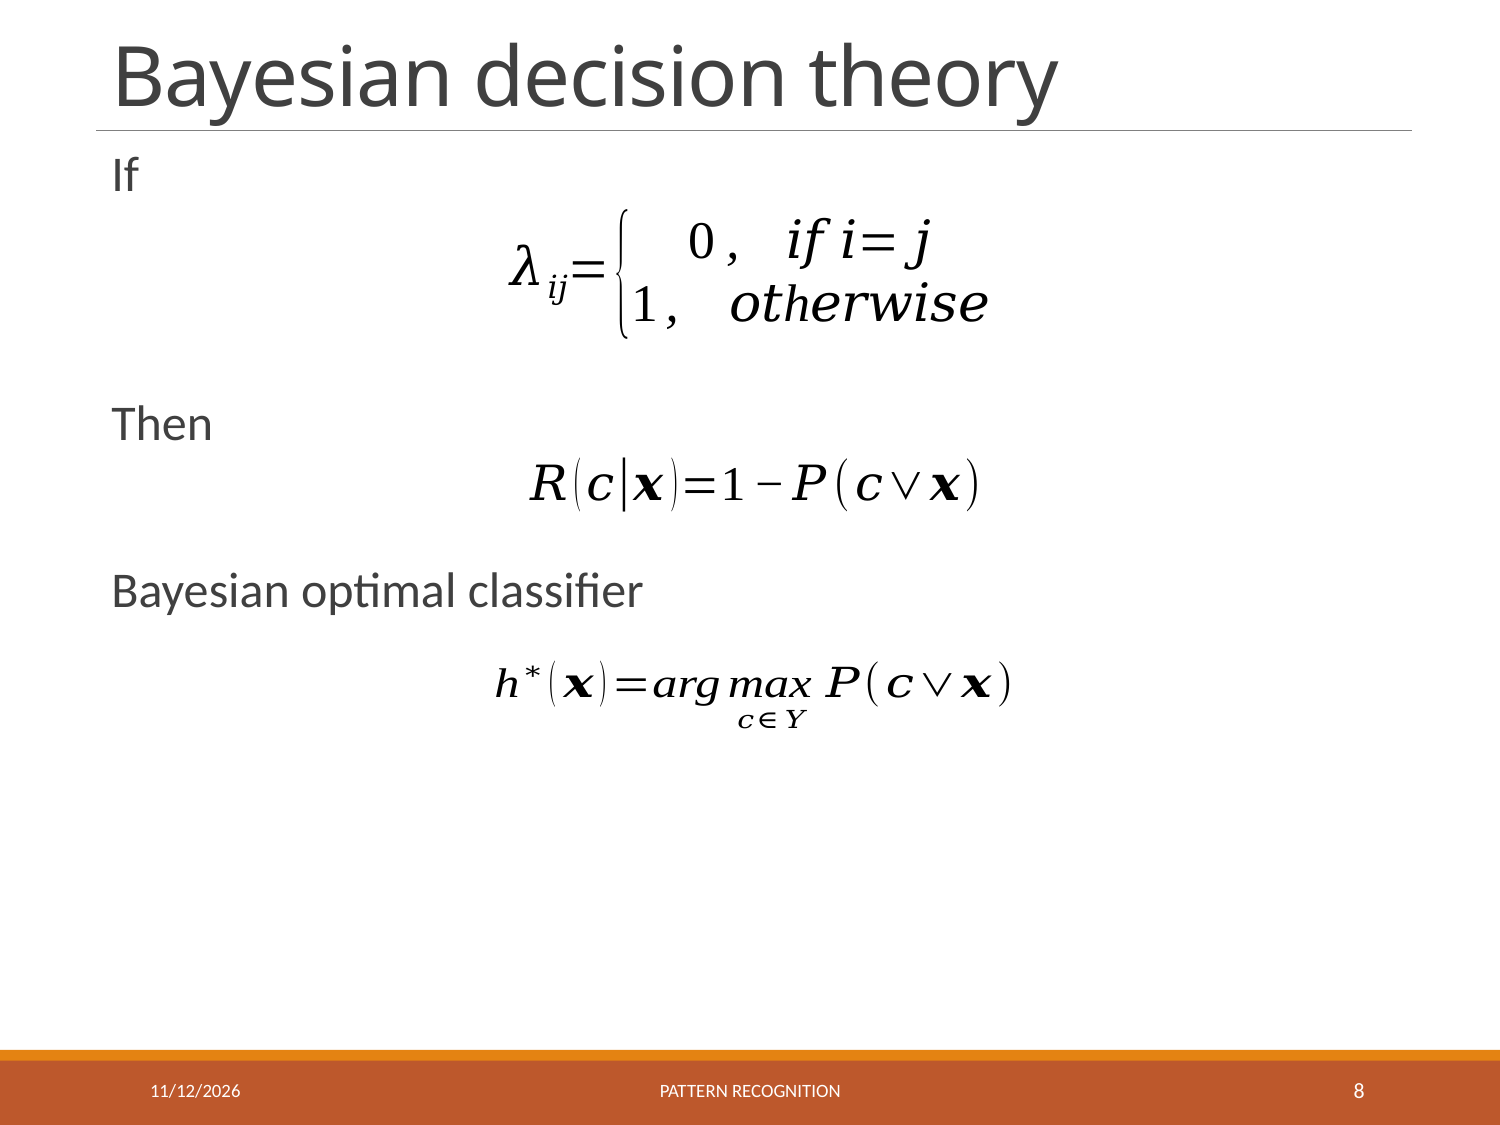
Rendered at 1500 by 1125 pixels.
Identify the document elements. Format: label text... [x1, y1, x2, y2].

title Bayesian decision theory [96, 19, 1413, 131]
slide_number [135, 1059, 440, 1120]
footer Pattern recognition [453, 1059, 1047, 1120]
slide_number 8 [1218, 1059, 1380, 1120]
list If Then Bayesian optimal classifier [96, 140, 1413, 1034]
